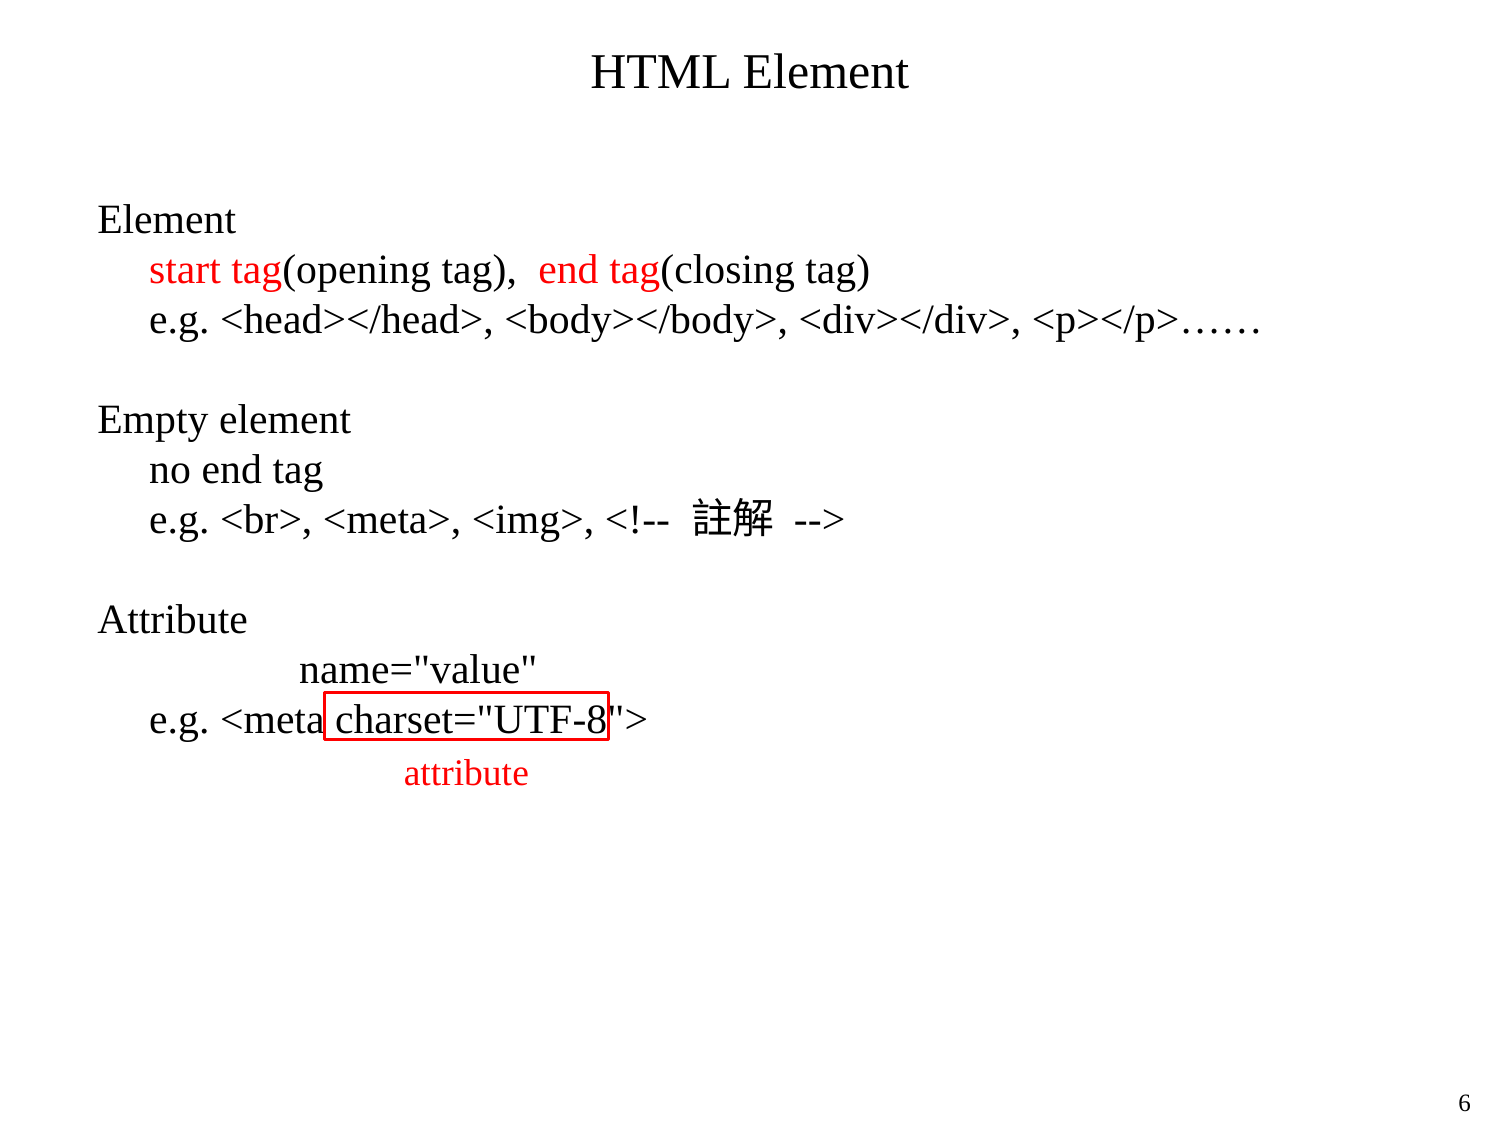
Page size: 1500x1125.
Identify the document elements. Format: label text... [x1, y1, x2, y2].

text_box 6 [1429, 1078, 1500, 1124]
text_box Element start tag(opening tag), end tag(closing tag) e.g. <head></head>, <body></body>, <div></div>, <p></p>…… Empty element no end tag e.g. <br>, <meta>, <img>, <!-- 註解 --> Attribute name="value" e.g. <meta charset="UTF-8"> [82, 184, 1418, 1059]
text_box HTML Element [0, 0, 1500, 138]
text_box [323, 690, 610, 742]
text_box attribute [371, 740, 561, 800]
